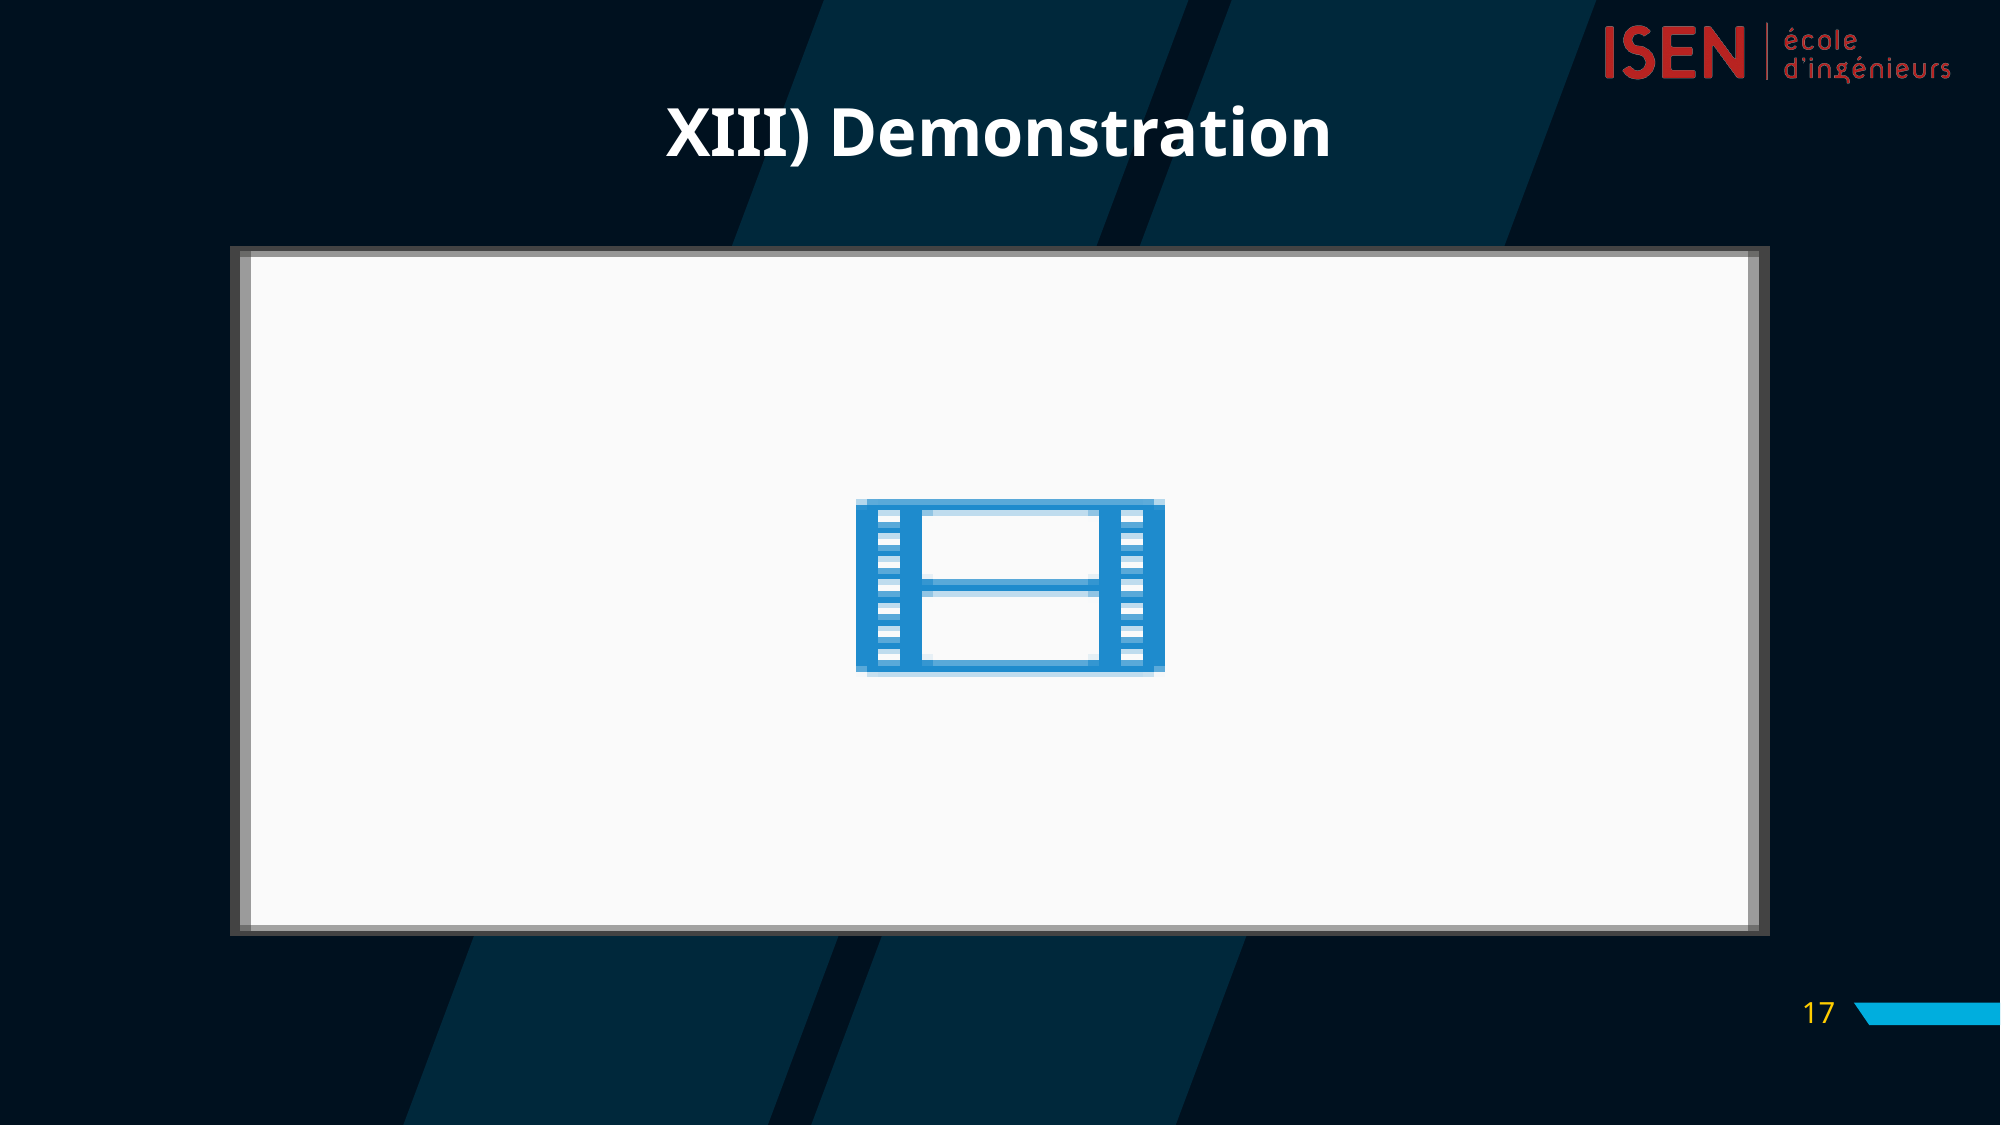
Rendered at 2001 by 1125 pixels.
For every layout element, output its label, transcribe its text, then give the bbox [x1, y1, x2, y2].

picture [1564, 0, 2000, 89]
title XIII) Demonstration [137, 25, 1863, 244]
slide_number 17 [1760, 984, 1851, 1045]
